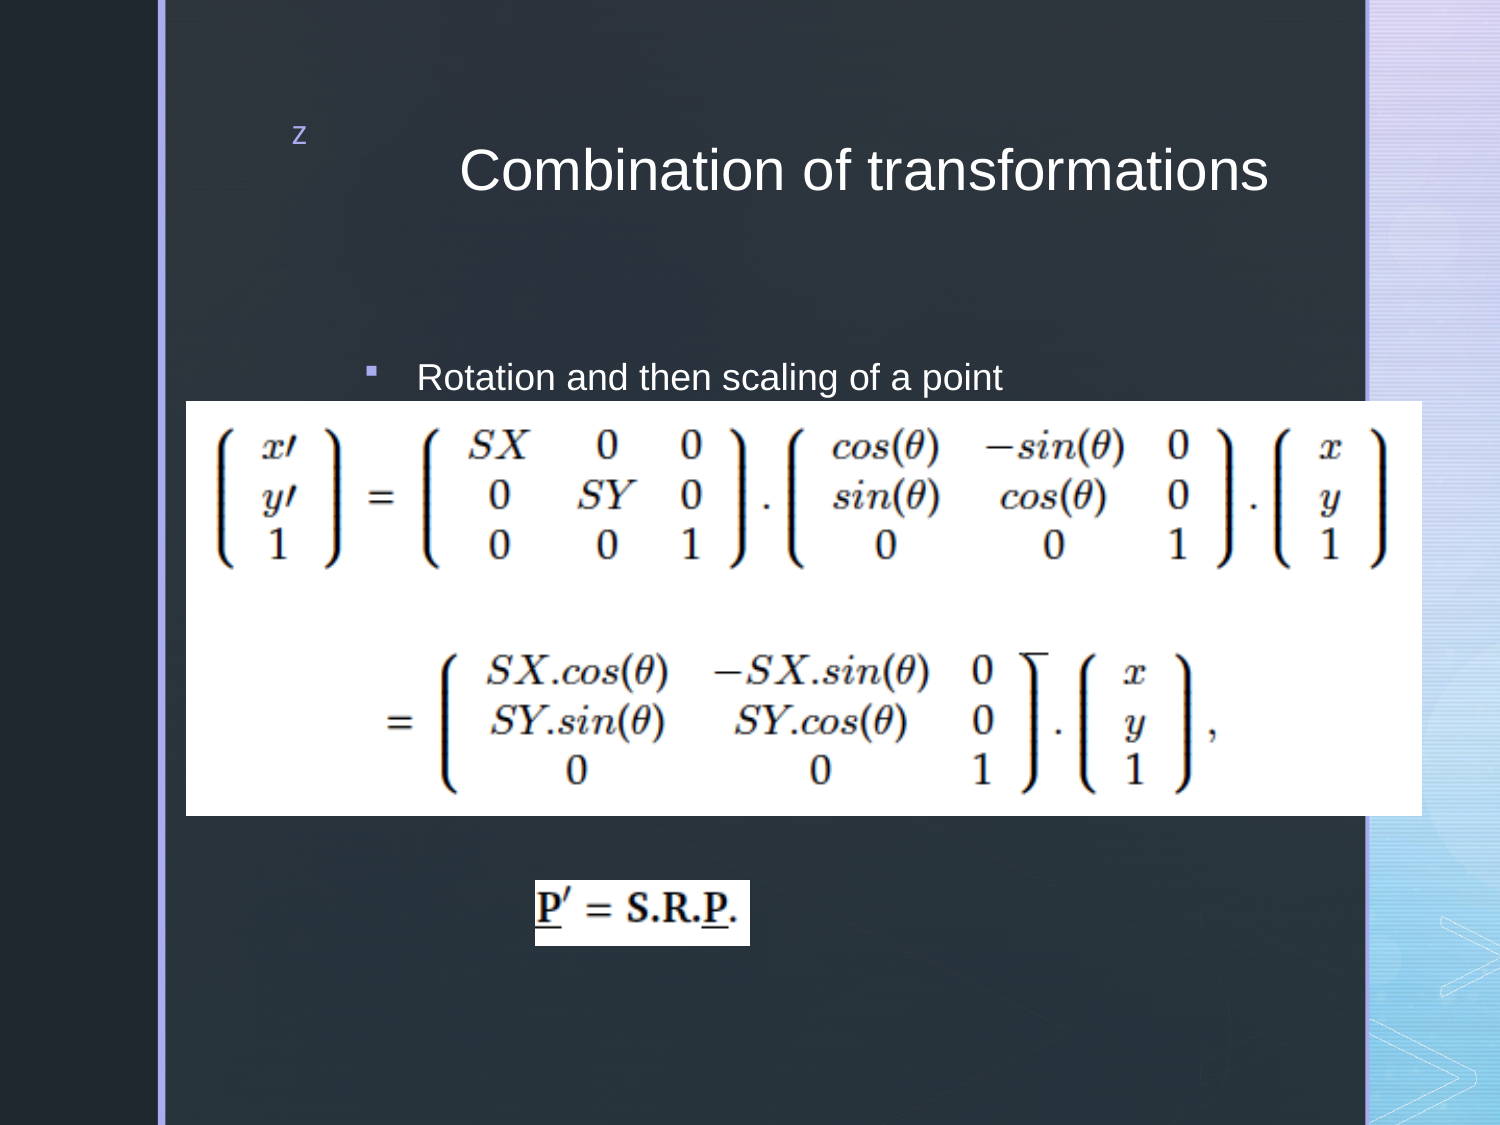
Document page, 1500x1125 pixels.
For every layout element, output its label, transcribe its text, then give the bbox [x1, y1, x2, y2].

list Rotation and then scaling of a point [348, 336, 1286, 400]
picture [185, 0, 1500, 1125]
picture [535, 880, 751, 946]
list Rotation and then scaling of a point [348, 816, 1286, 993]
title Combination of transformations [321, 132, 1286, 310]
